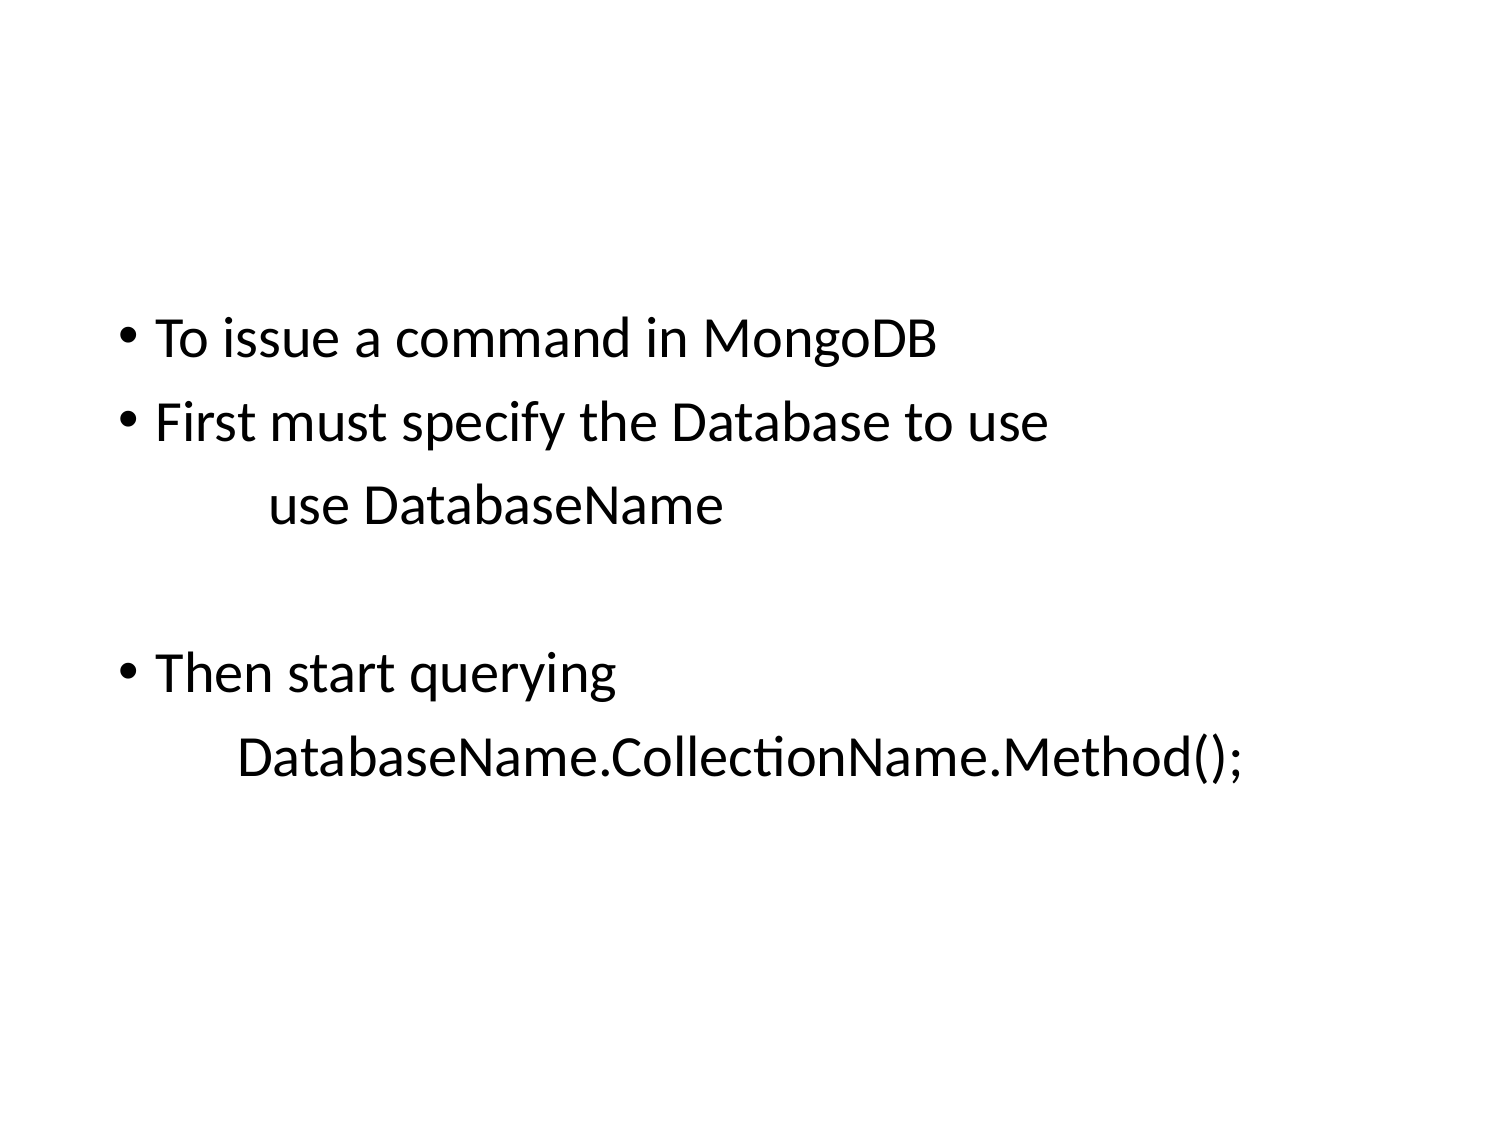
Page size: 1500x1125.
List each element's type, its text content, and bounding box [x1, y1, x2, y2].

list To issue a command in MongoDB First must specify the Database to use use DatabaseName Then start querying DatabaseName.CollectionName.Method(); [103, 299, 1397, 1014]
